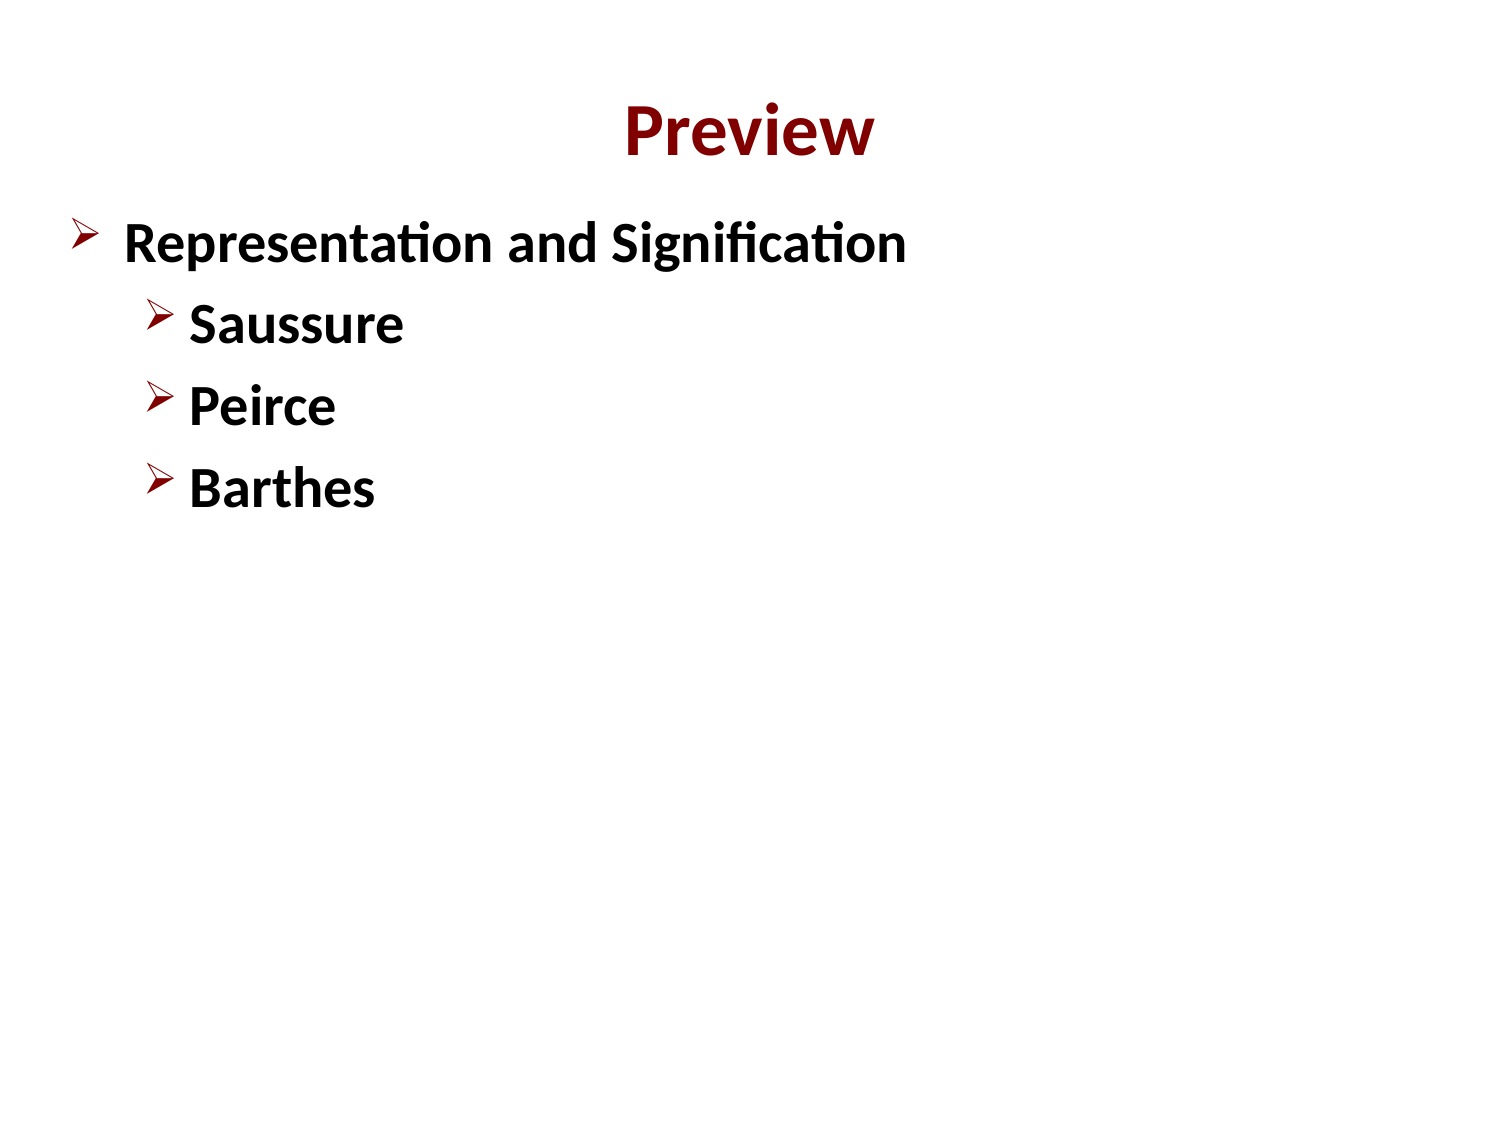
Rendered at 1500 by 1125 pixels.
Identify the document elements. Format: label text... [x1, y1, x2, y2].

text_box Preview [112, 75, 1388, 175]
text_box Representation and Signification Saussure Peirce Barthes [53, 196, 1459, 1083]
